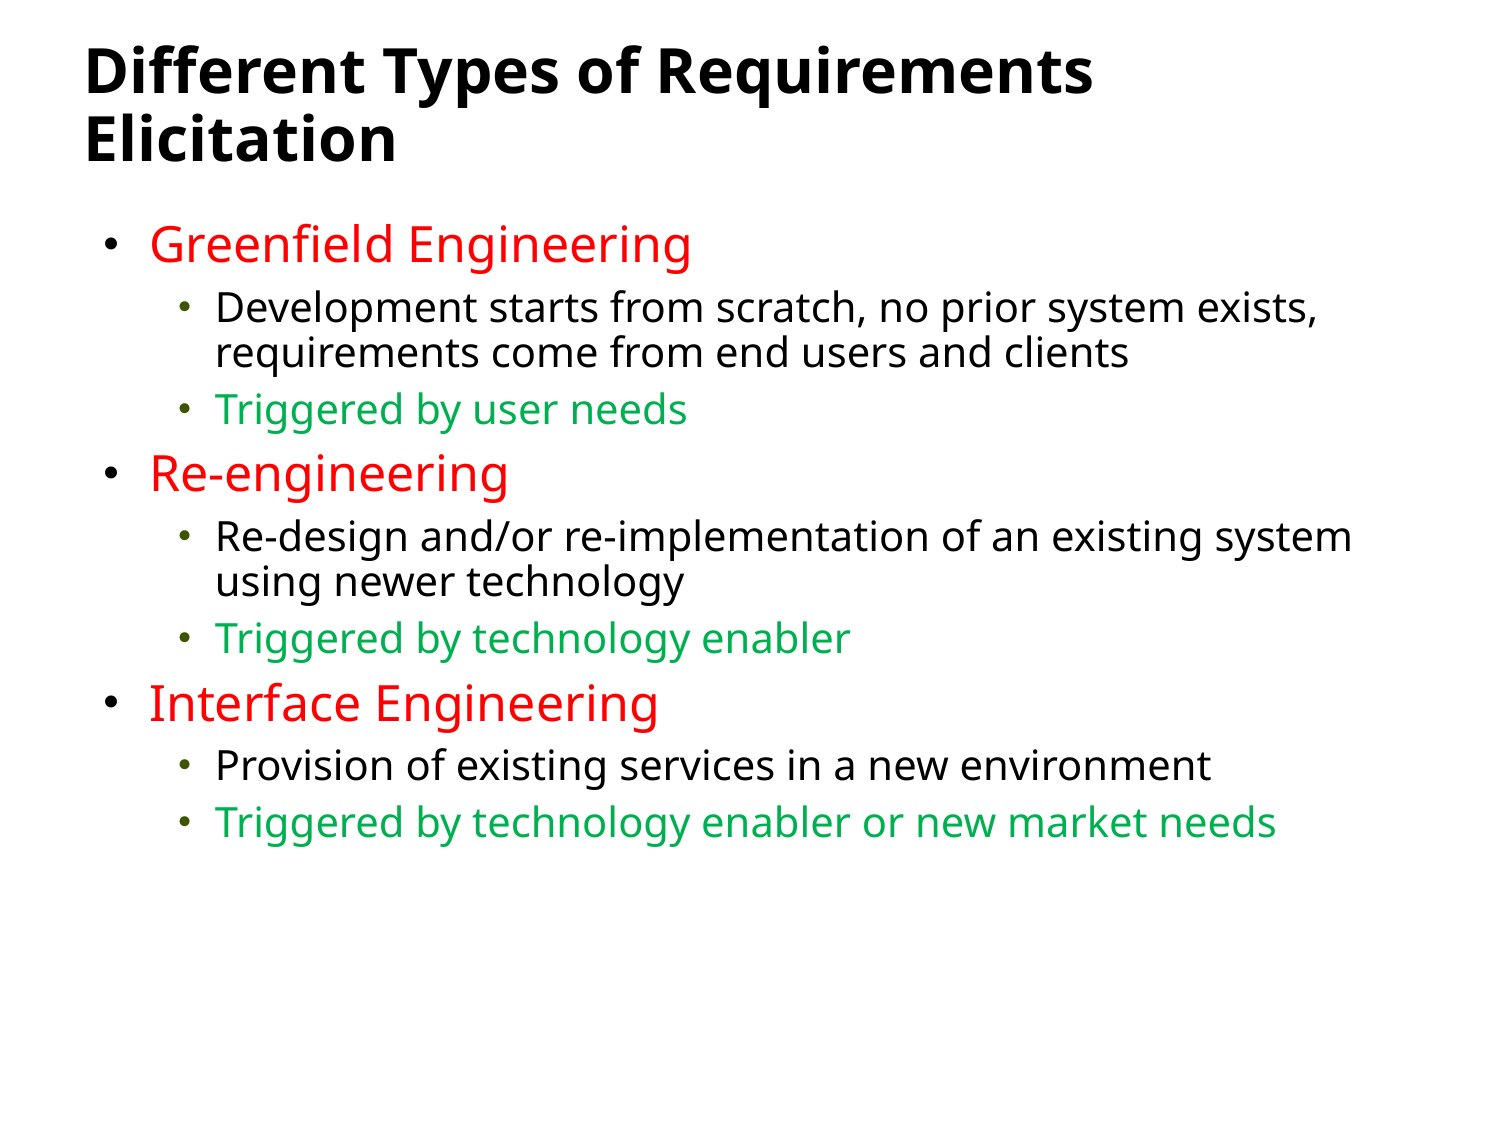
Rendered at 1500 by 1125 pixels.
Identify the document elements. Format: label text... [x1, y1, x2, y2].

title Different Types of Requirements Elicitation [68, 36, 1407, 179]
list Greenfield Engineering Development starts from scratch, no prior system exists, requirements come from end users and clients Triggered by user needs Re-engineering Re-design and/or re-implementation of an existing system using newer technology Triggered by technology enabler Interface Engineering Provision of existing services in a new environment Triggered by technology enabler or new market needs [87, 212, 1400, 1000]
